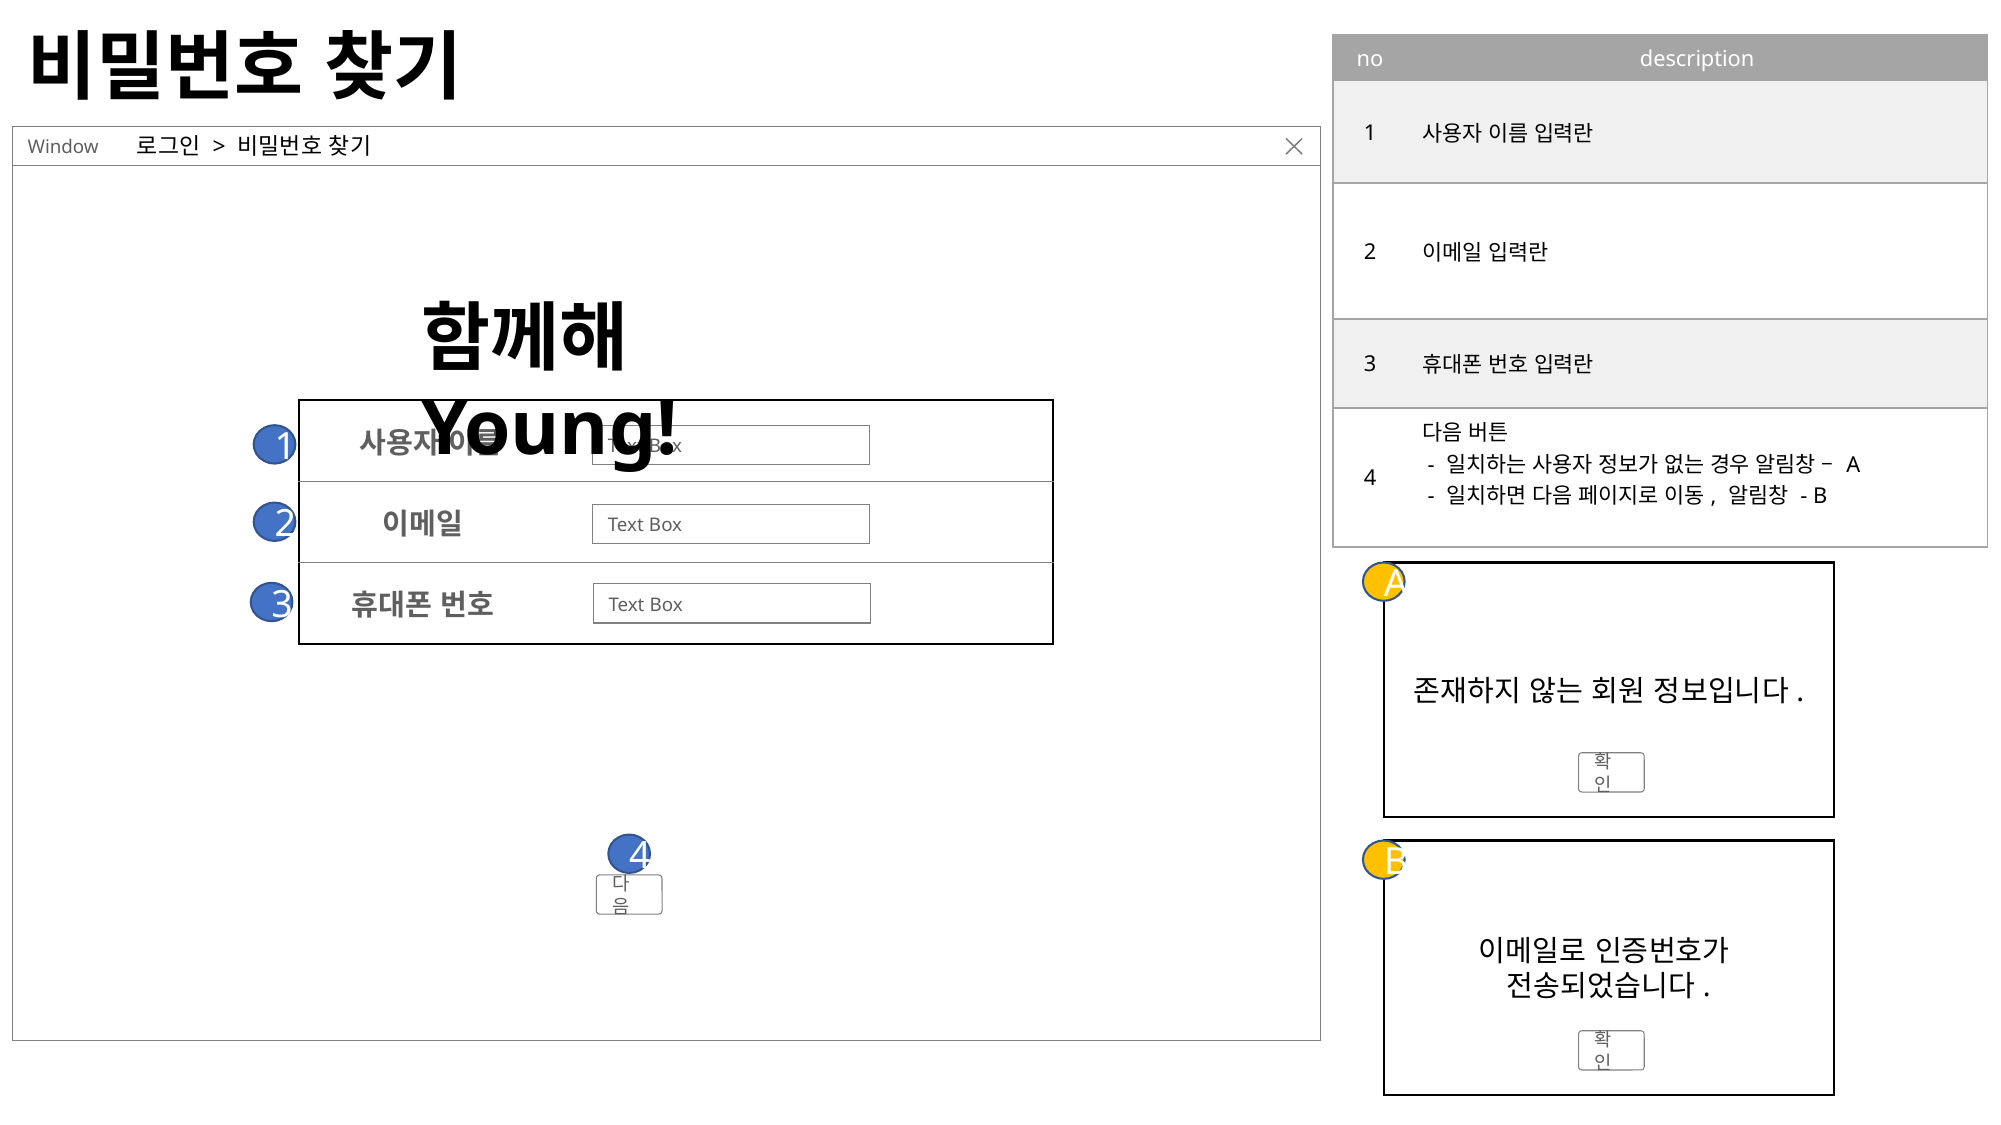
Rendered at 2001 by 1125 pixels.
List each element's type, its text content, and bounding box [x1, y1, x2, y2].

table_header description [1407, 36, 1987, 79]
text_box 확인 [1577, 751, 1646, 794]
text_box 이메일로 인증번호가 전송되었습니다. [1383, 839, 1835, 1096]
text_box A [1361, 561, 1406, 602]
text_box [12, 126, 1321, 1041]
table_cell 1 [1334, 81, 1407, 182]
text_box B [1361, 839, 1406, 880]
table_cell 4 [1334, 409, 1407, 546]
title 비밀번호 찾기 [12, 14, 1165, 124]
table_cell 2 [1334, 184, 1407, 318]
table_cell 다음 버튼 - 일치하는 사용자 정보가 없는 경우 알림창 – A - 일치하면 다음 페이지로 이동, 알림창 - B [1407, 409, 1987, 546]
table_cell 휴대폰 번호 입력란 [1407, 320, 1987, 407]
table_cell 사용자 이름 입력란 [1407, 81, 1987, 182]
text_box 확인 [1577, 1029, 1646, 1072]
table_header no [1334, 36, 1407, 79]
text_box 존재하지 않는 회원 정보입니다. [1383, 561, 1835, 818]
table_cell 3 [1334, 320, 1407, 407]
table_cell 이메일 입력란 [1407, 184, 1987, 318]
